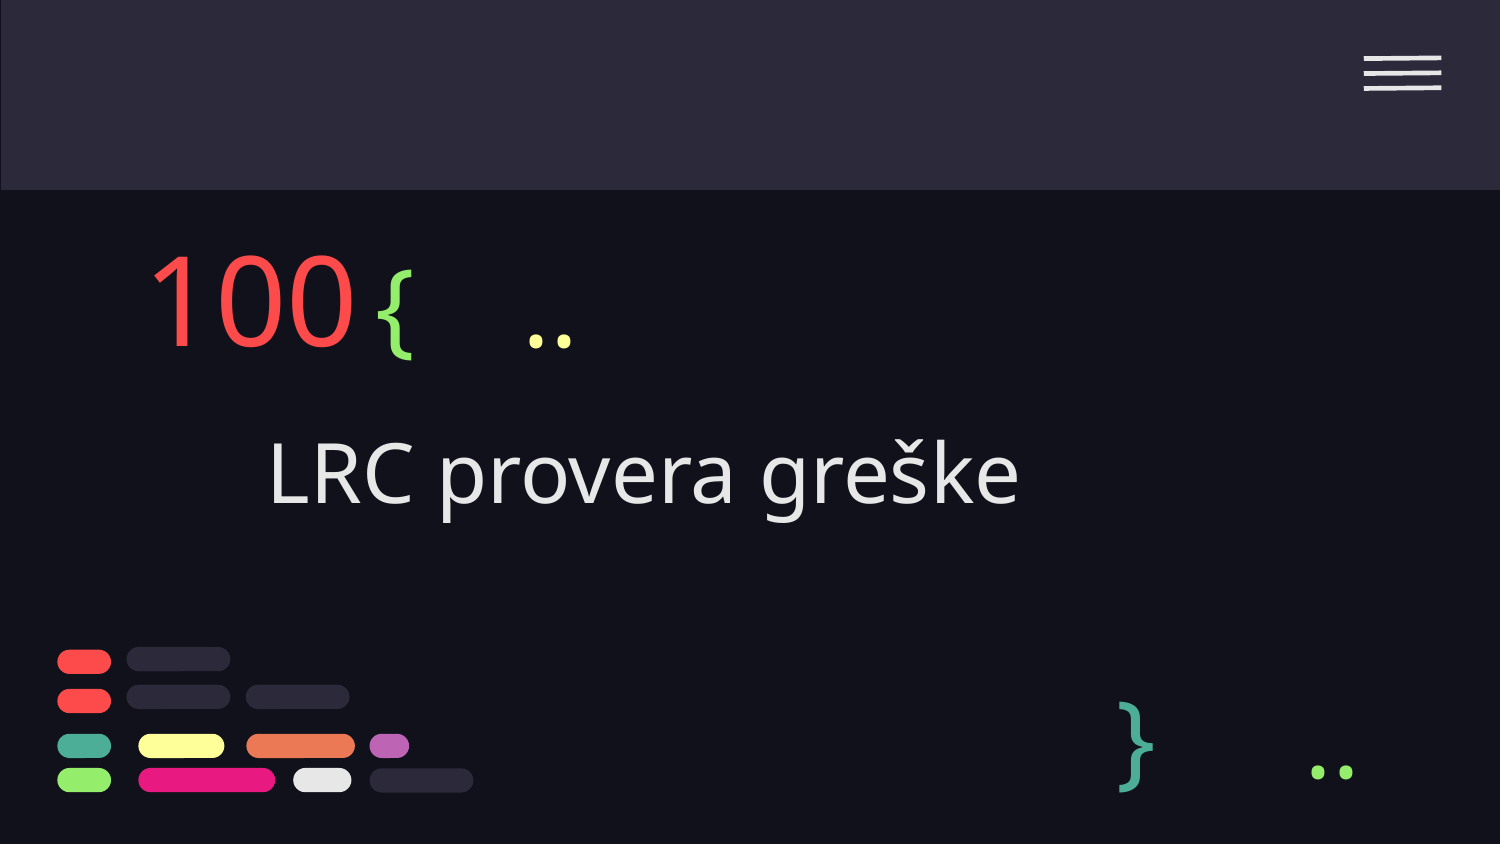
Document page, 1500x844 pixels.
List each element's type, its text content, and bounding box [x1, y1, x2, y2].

title 100 [128, 221, 400, 372]
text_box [57, 646, 474, 793]
title LRC provera greške [251, 371, 1341, 569]
text_box .. [1215, 692, 1376, 782]
text_box } [1101, 657, 1188, 782]
text_box { [360, 225, 476, 368]
text_box .. [433, 260, 594, 351]
